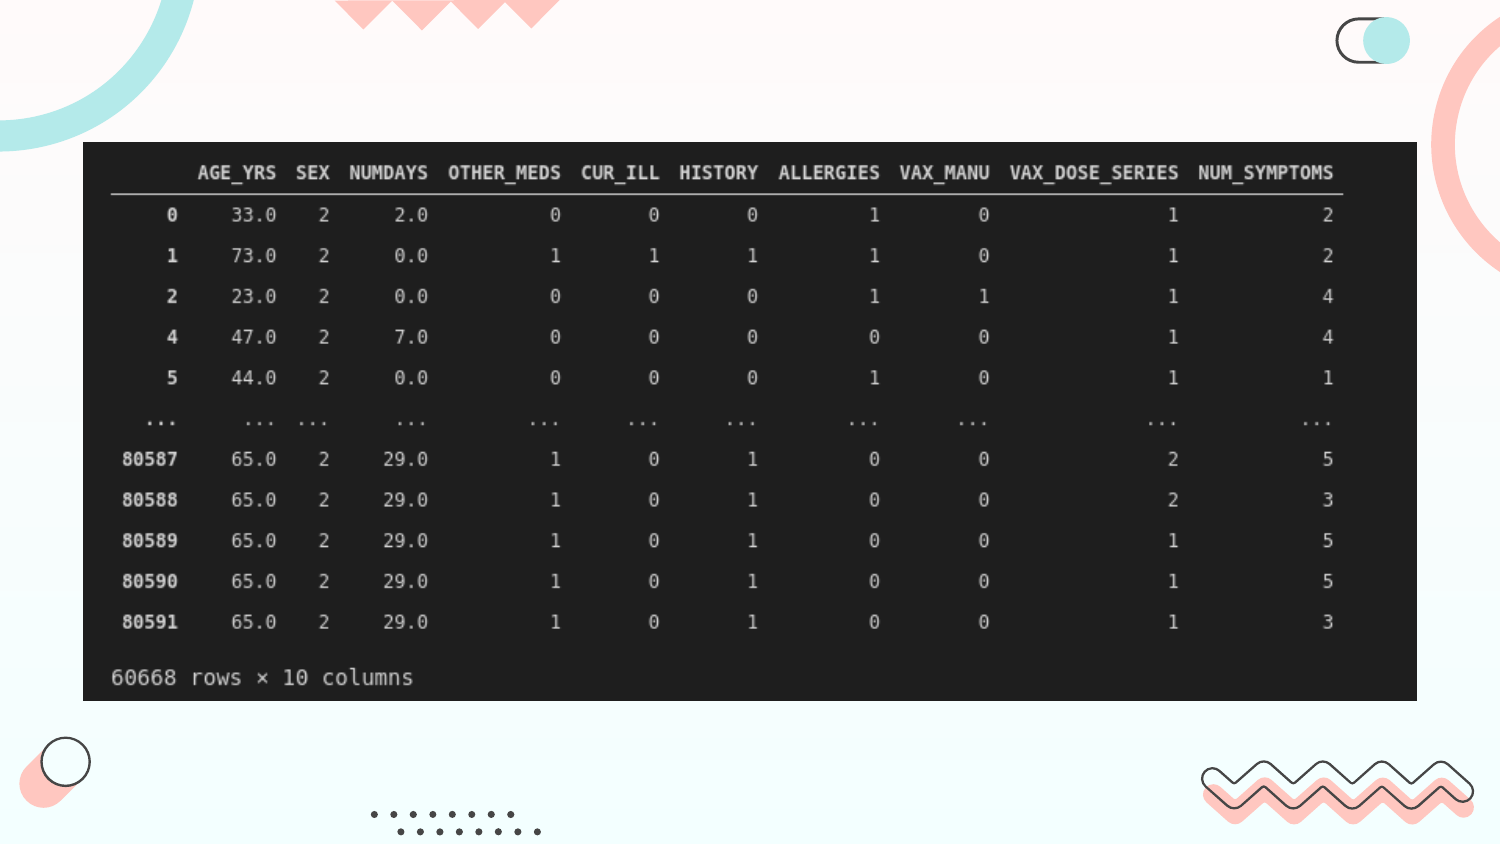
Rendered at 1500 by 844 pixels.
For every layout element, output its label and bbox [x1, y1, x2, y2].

picture [83, 142, 1417, 701]
